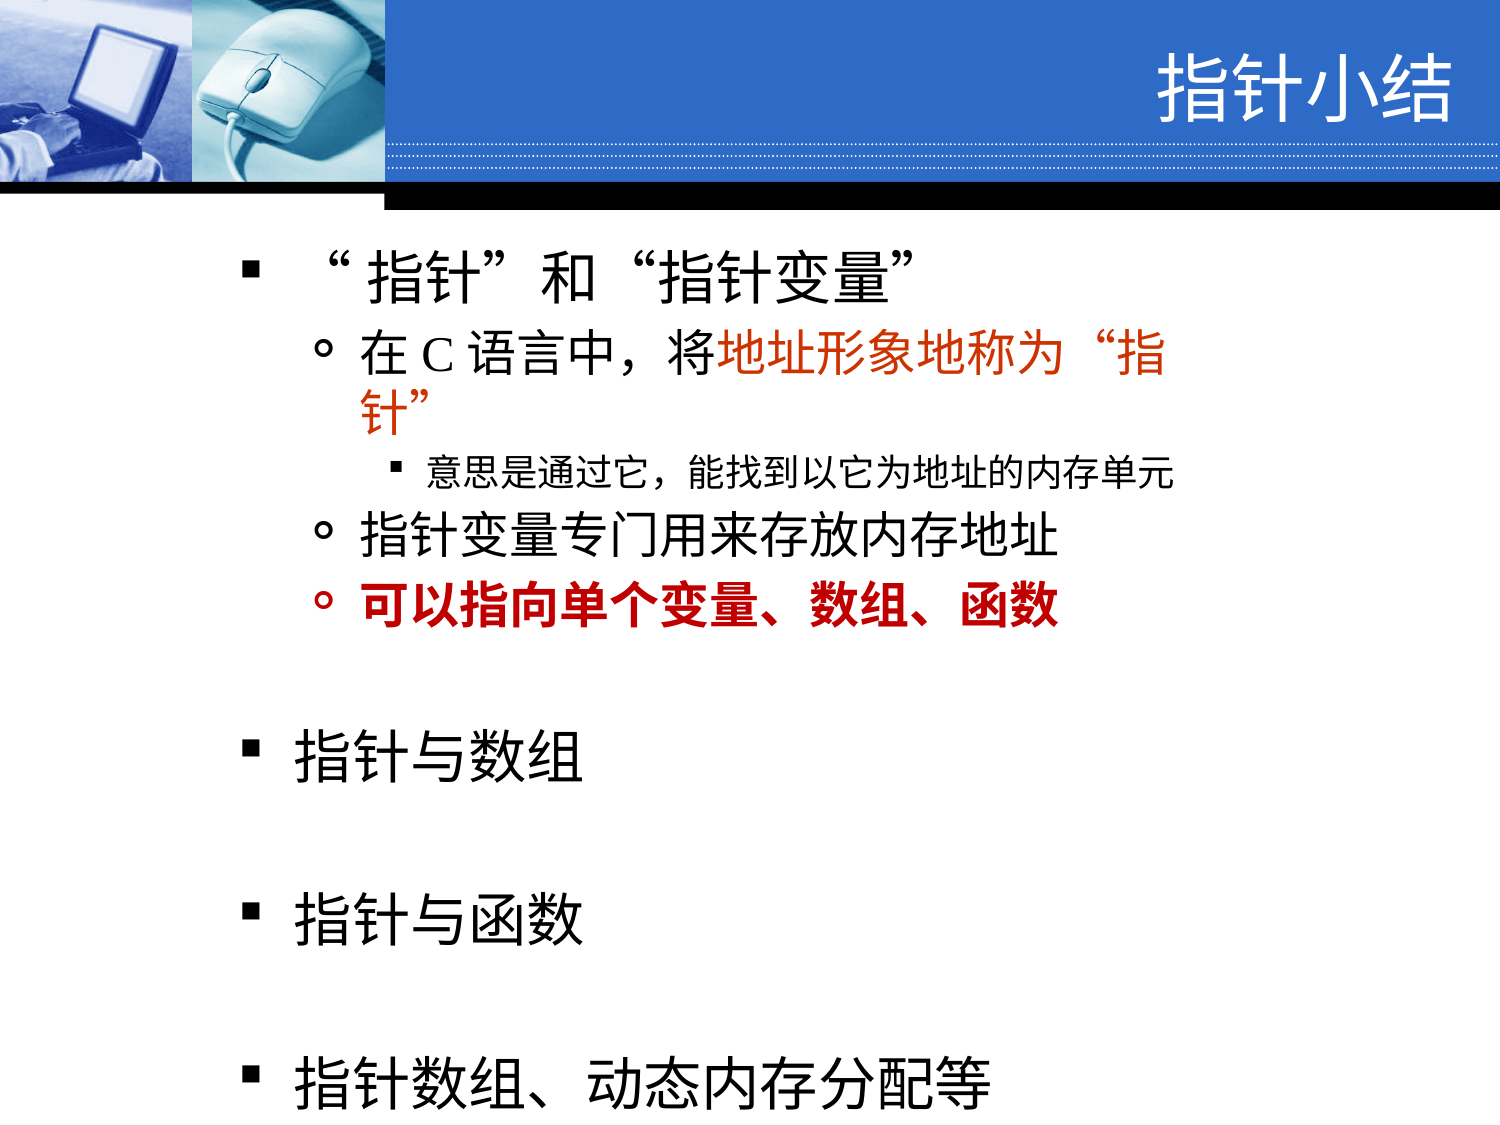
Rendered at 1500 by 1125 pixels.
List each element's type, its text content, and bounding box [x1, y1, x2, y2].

picture [0, 0, 385, 181]
list “指针”和“指针变量” 在C语言中，将地址形象地称为“指针” 意思是通过它，能找到以它为地址的内存单元 指针变量专门用来存放内存地址 可以指向单个变量、数组、函数 指针与数组 指针与函数 指针数组、动态内存分配等 [222, 234, 1270, 1059]
title 指针小结 [433, 42, 1471, 131]
